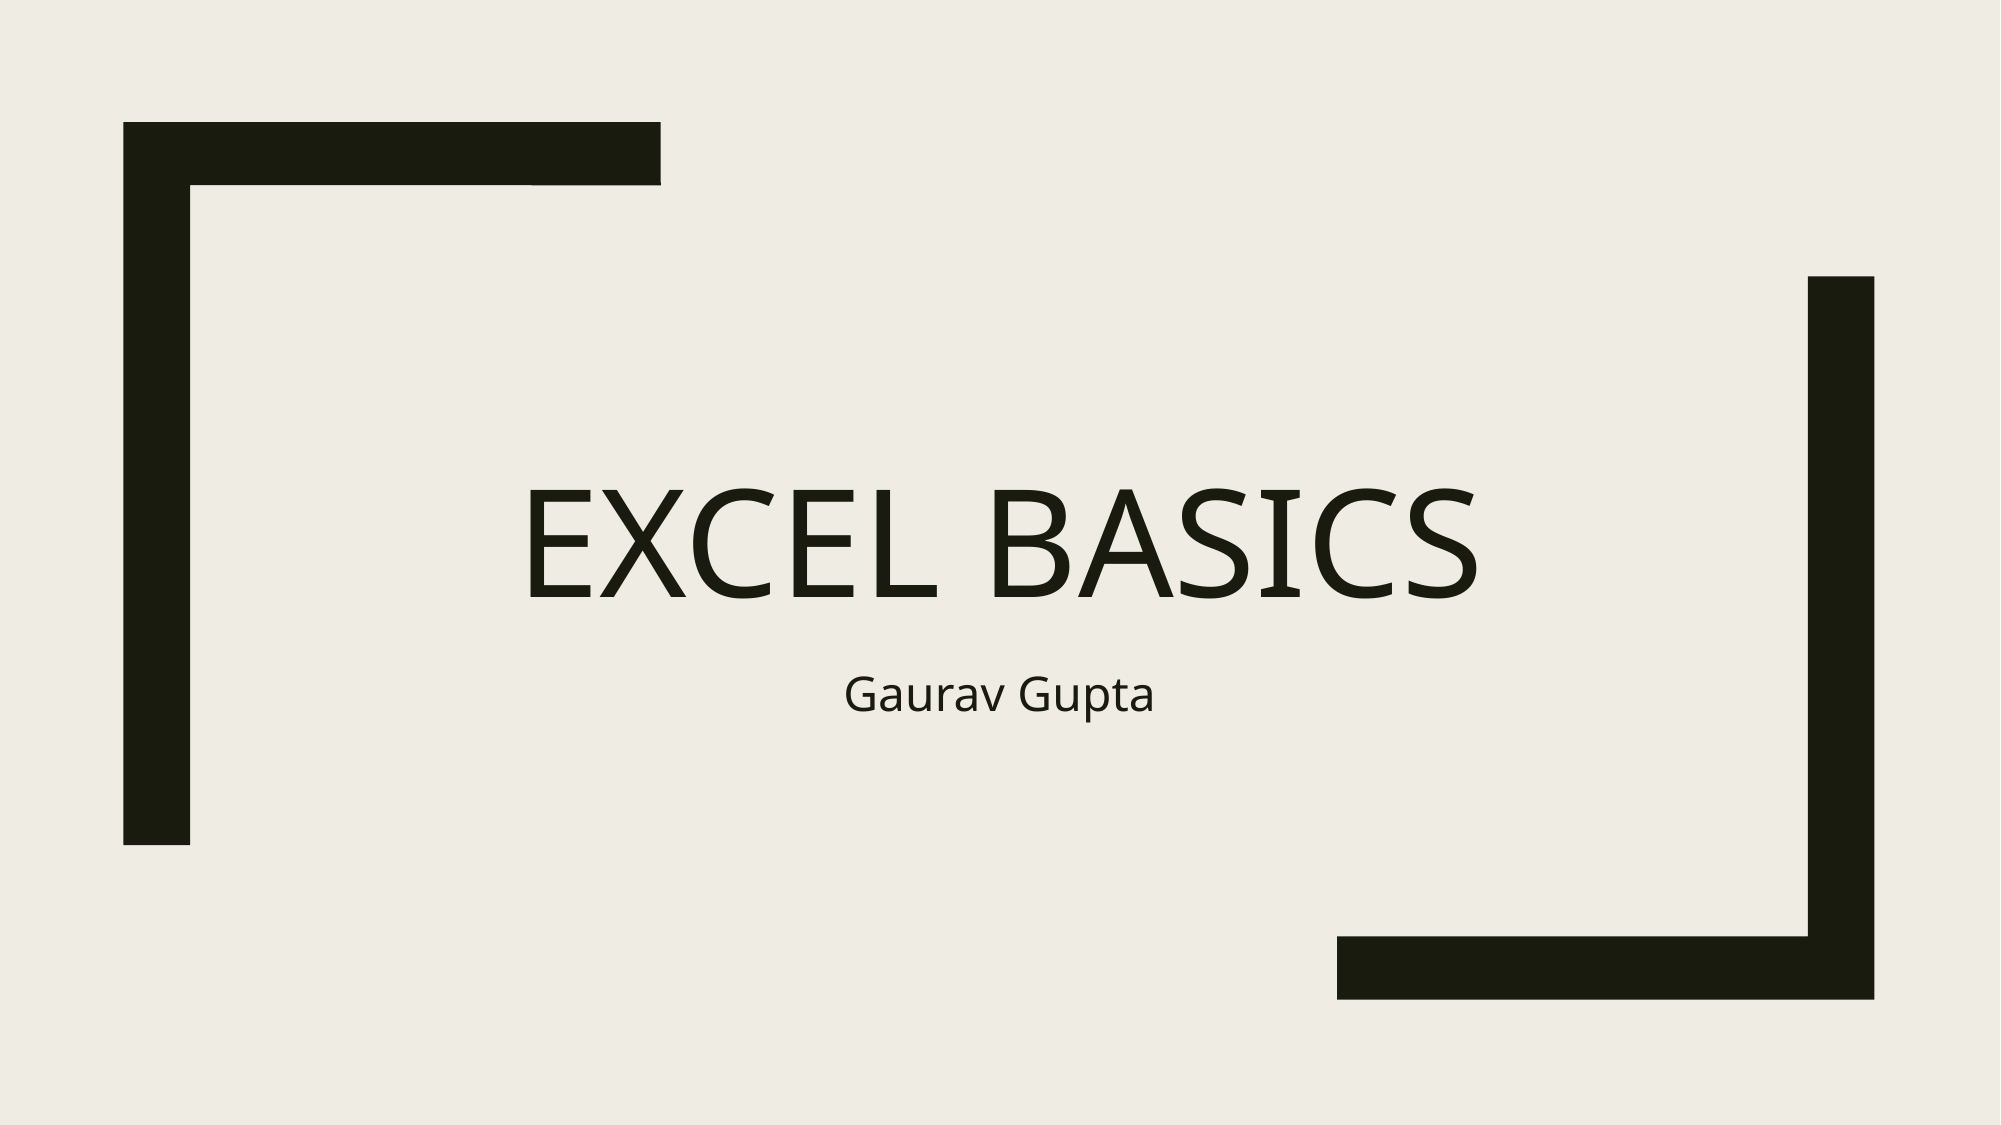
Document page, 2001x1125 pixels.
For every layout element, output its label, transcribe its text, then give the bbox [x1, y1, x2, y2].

subtitle Gaurav Gupta [439, 649, 1561, 828]
title EXCEL BASICS [314, 293, 1686, 638]
